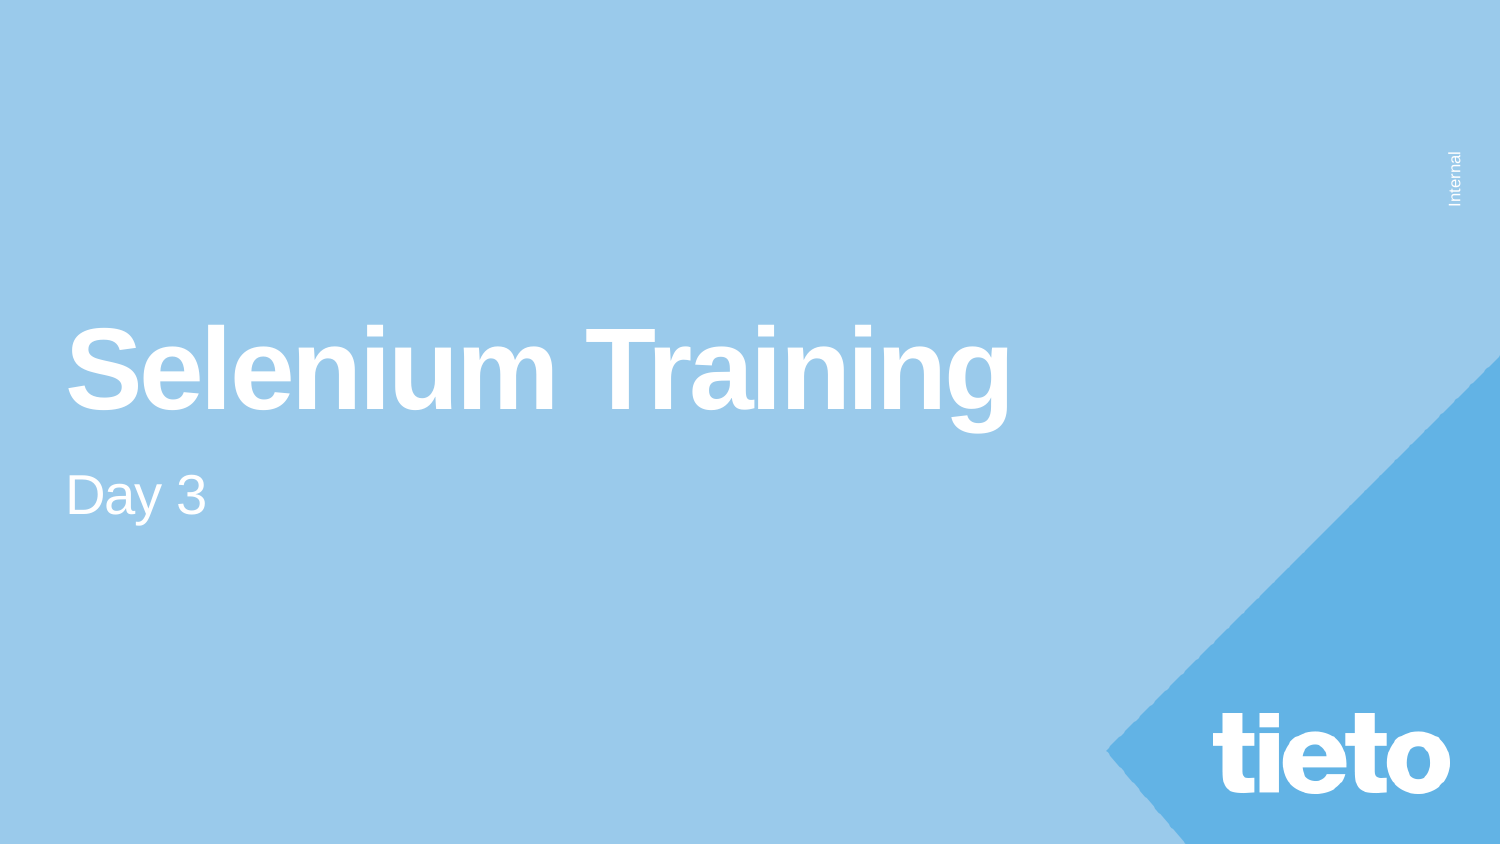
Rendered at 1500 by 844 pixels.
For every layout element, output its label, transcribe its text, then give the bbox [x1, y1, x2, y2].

subtitle Day 3 [64, 457, 1012, 521]
title Selenium Training [64, 292, 1416, 434]
picture [0, 0, 1500, 844]
